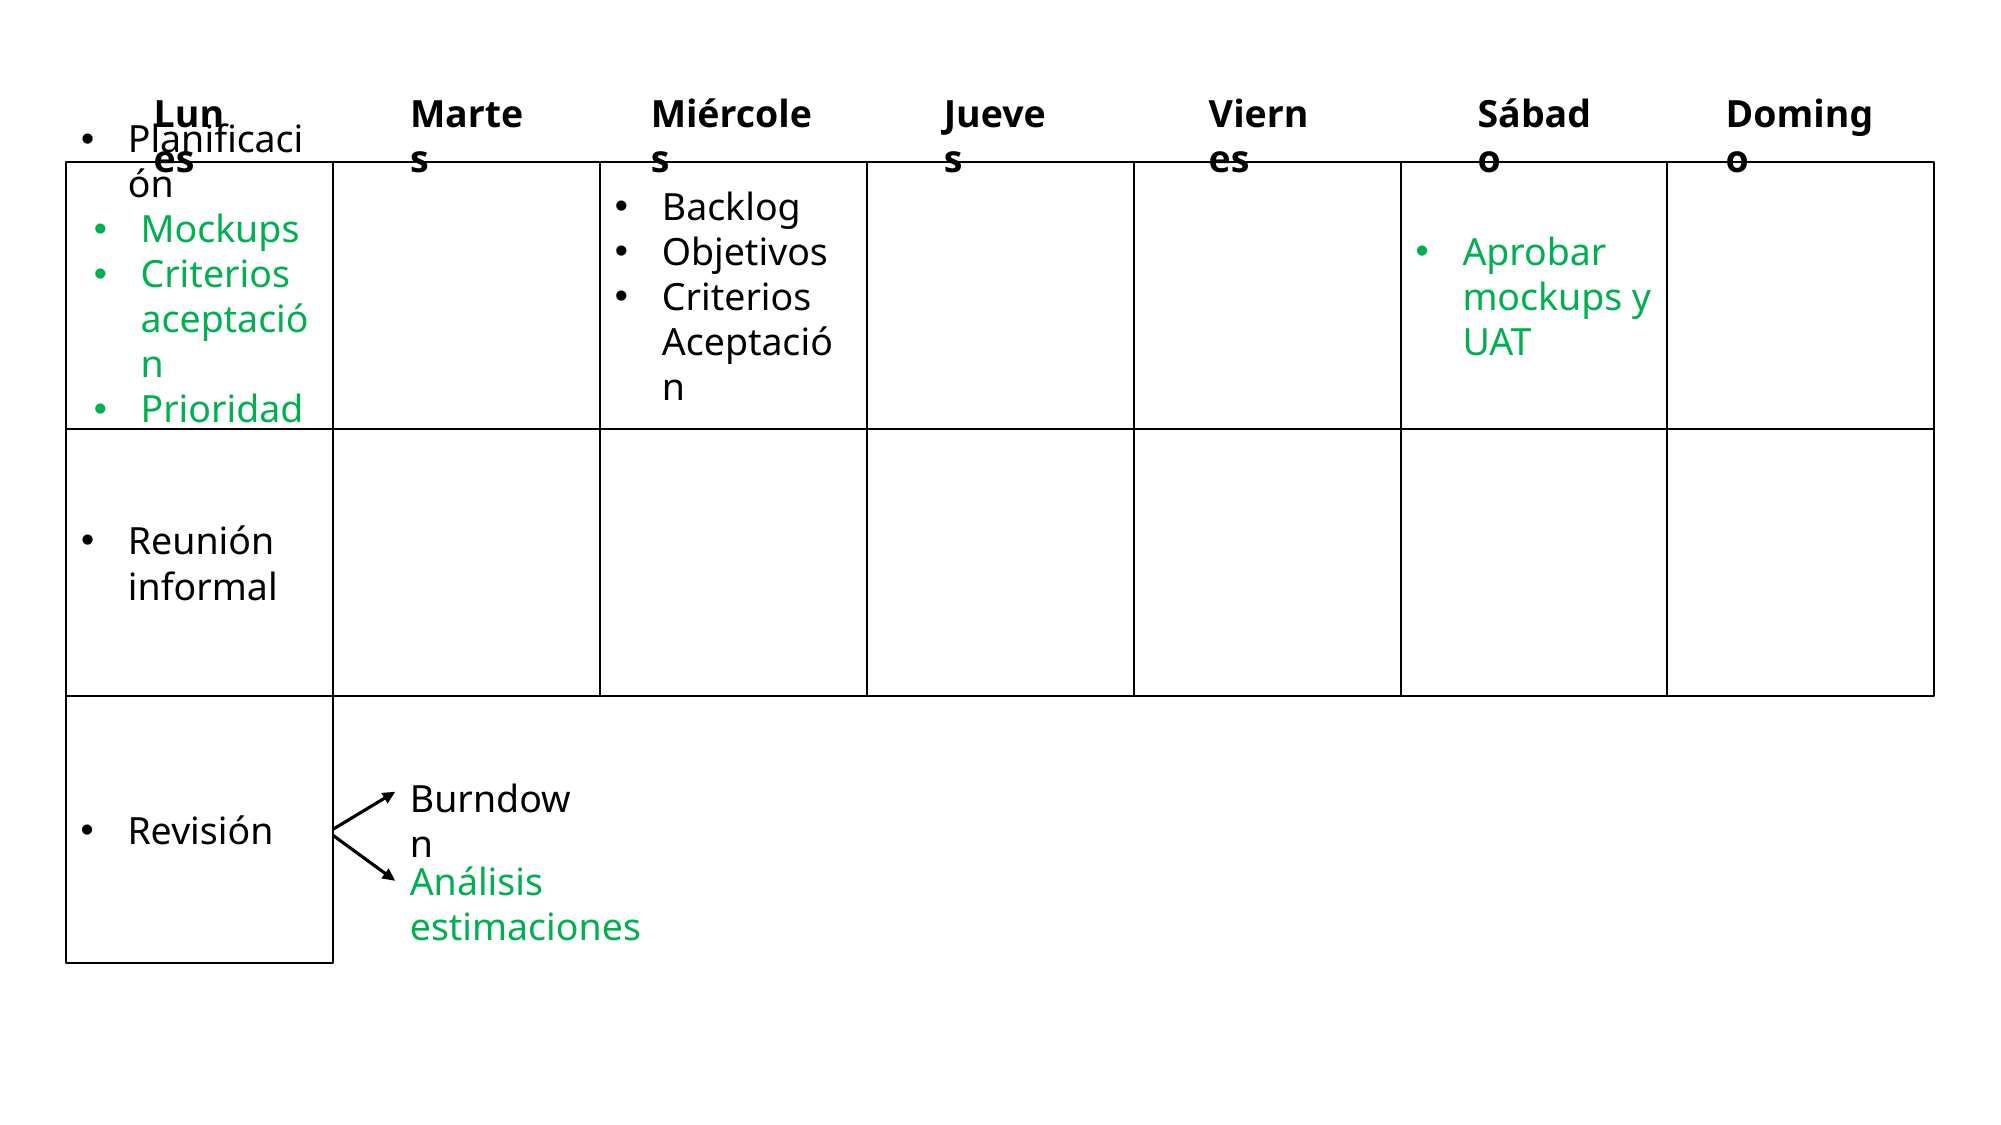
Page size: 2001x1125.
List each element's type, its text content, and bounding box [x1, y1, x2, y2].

text_box Miércoles [636, 82, 832, 161]
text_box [332, 835, 396, 881]
text_box Jueves [928, 82, 1073, 161]
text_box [65, 161, 1935, 964]
text_box Viernes [1193, 82, 1341, 161]
text_box Domingo [1710, 82, 1891, 161]
text_box Lunes [138, 82, 260, 161]
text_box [332, 791, 396, 830]
text_box Martes [395, 82, 539, 161]
text_box Sábado [1462, 82, 1607, 161]
